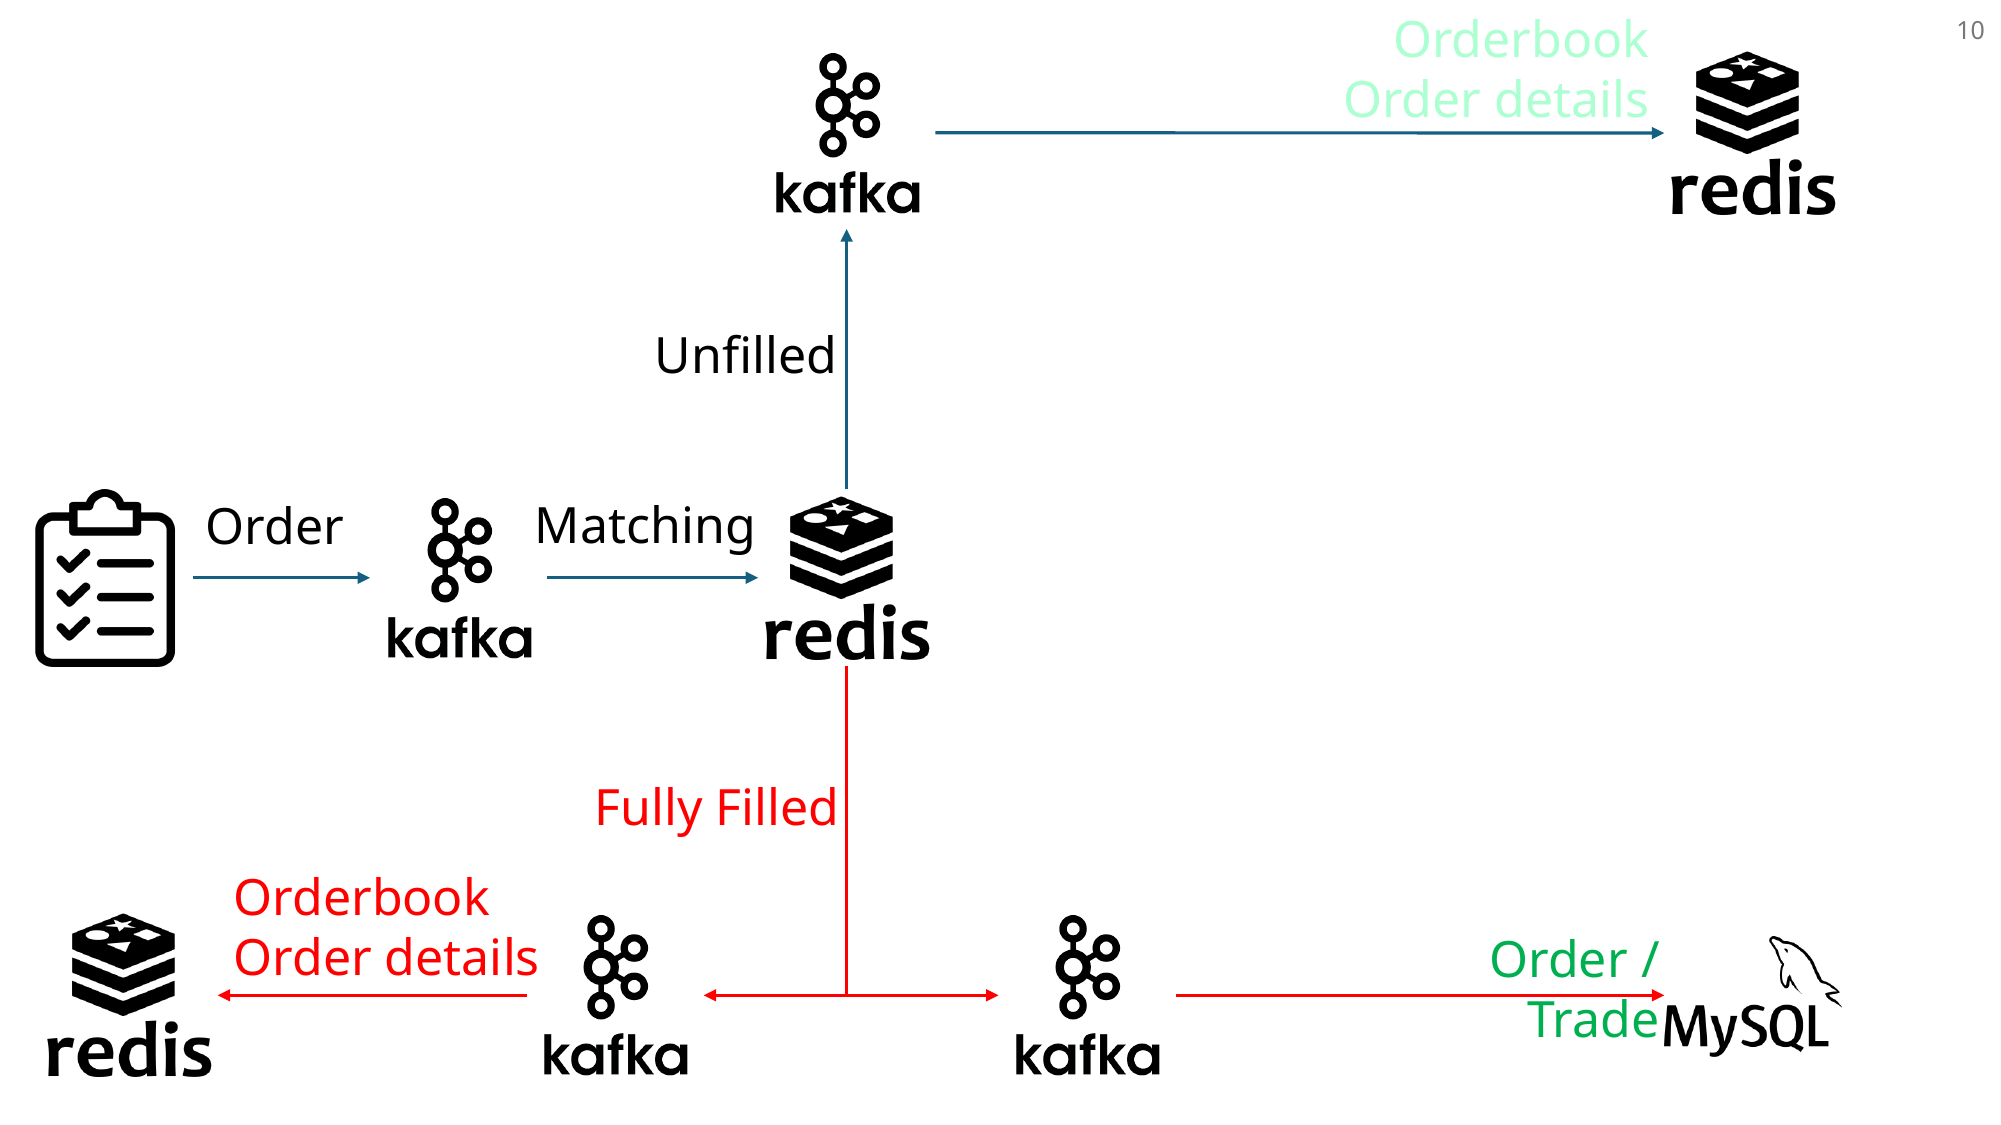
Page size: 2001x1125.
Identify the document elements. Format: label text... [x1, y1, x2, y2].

slide_number 10 [1550, 1, 2000, 62]
text_box Orderbook Order details [1223, 0, 1665, 132]
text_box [757, 754, 1088, 908]
picture [526, 898, 705, 1093]
text_box Matching [548, 486, 771, 562]
text_box Unfilled [848, 316, 853, 391]
picture [757, 35, 936, 230]
text_box Order [190, 486, 359, 562]
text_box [610, 758, 941, 903]
text_box Orderbook Order details [218, 857, 610, 993]
picture [757, 488, 936, 667]
text_box Fully Filled [575, 767, 610, 843]
picture [40, 906, 219, 1085]
picture [369, 480, 548, 675]
picture [1663, 43, 1842, 223]
text_box Unfilled [640, 316, 846, 391]
picture [15, 488, 194, 667]
picture [997, 898, 1177, 1093]
text_box Order / Trade [1335, 919, 1663, 994]
text_box Order / Trade [1335, 996, 1663, 1055]
picture [1663, 906, 1842, 1085]
